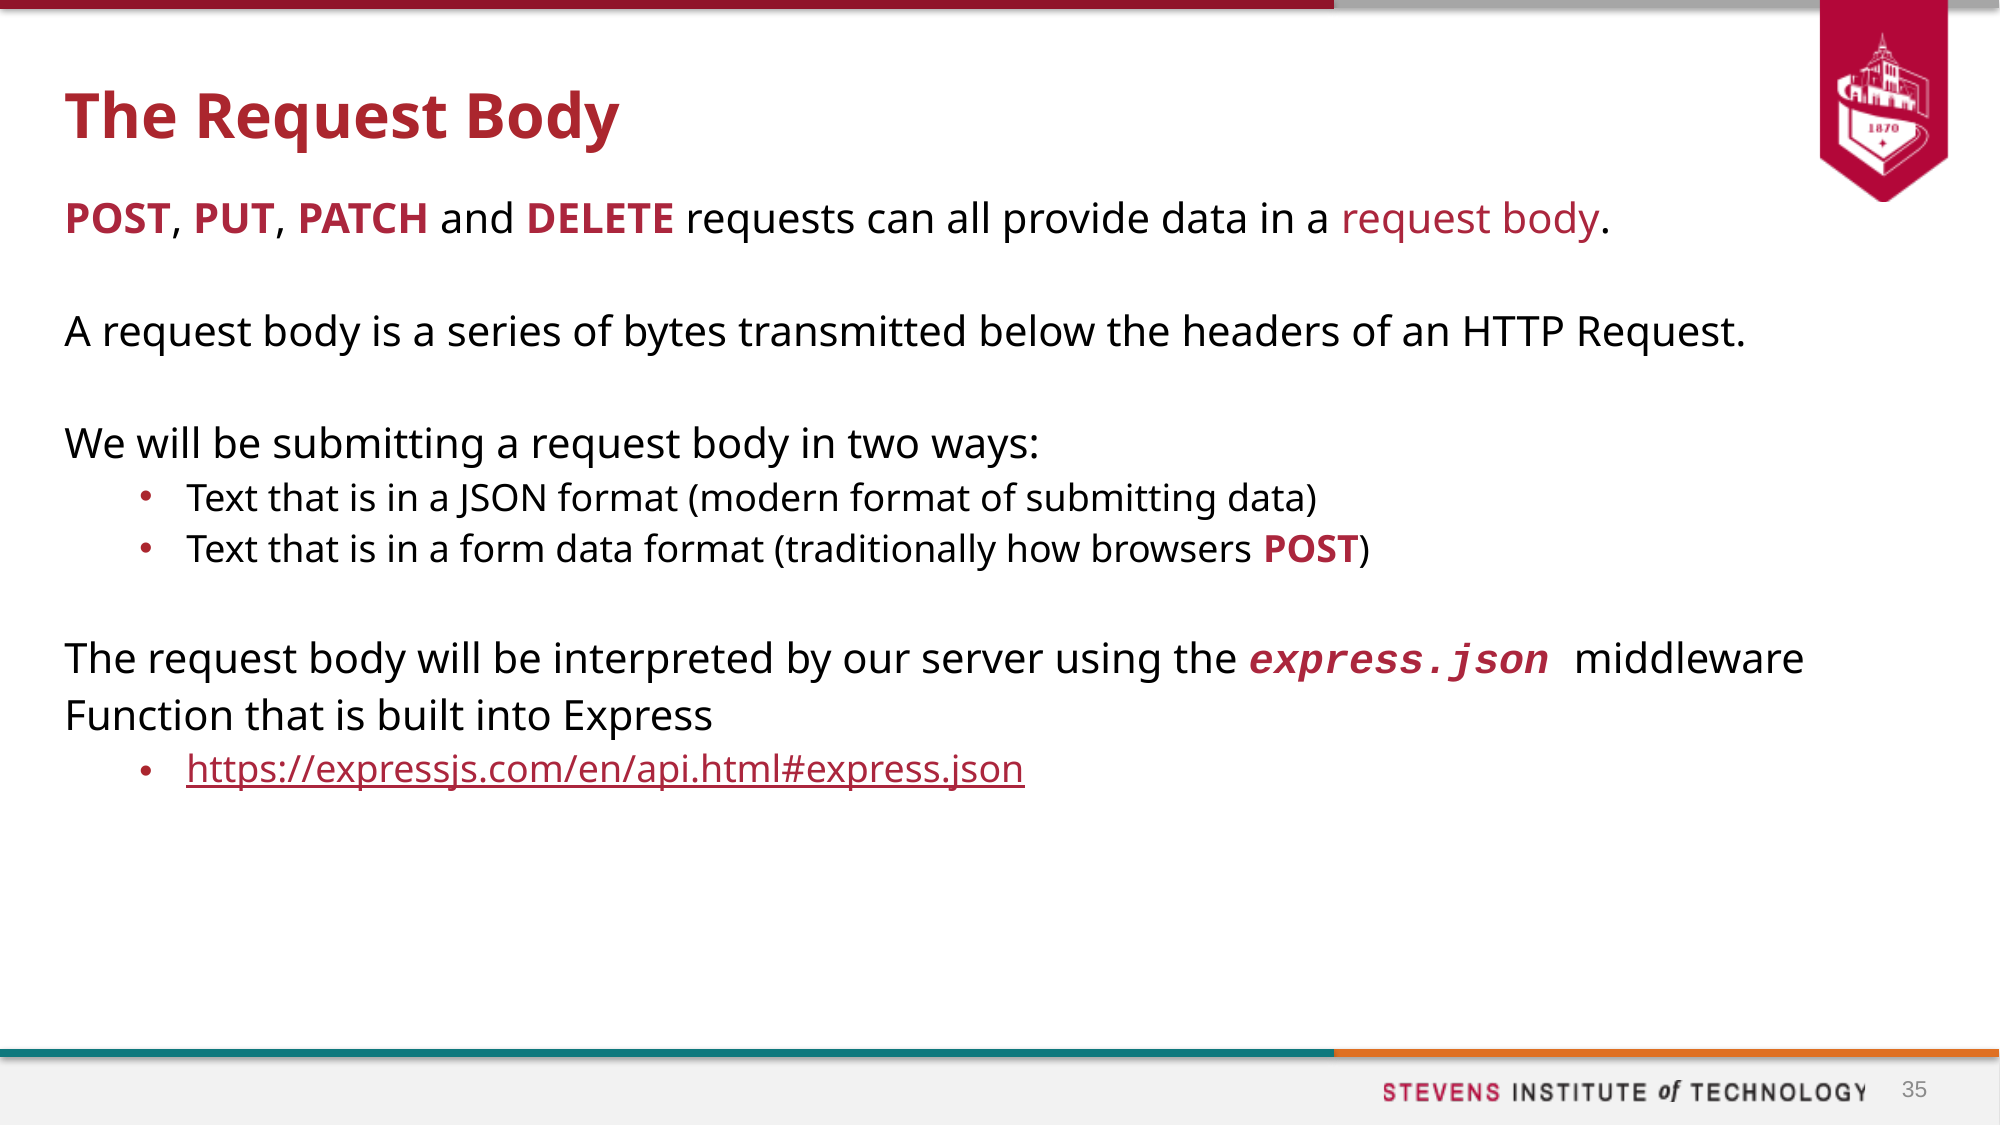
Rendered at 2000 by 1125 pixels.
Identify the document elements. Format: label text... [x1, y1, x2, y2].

slide_number 35 [1862, 1057, 1967, 1118]
list POST, PUT, PATCH and DELETE requests can all provide data in a request body. A request body is a series of bytes transmitted below the headers of an HTTP Request. We will be submitting a request body in two ways: Text that is in a JSON format (modern format of submitting data) Text that is in a form data format (traditionally how browsers POST) The request body will be interpreted by our server using the express.json middleware Function that is built into Express https://expressjs.com/en/api.html#express.json [49, 184, 1951, 905]
title The Request Body [49, 68, 1647, 157]
